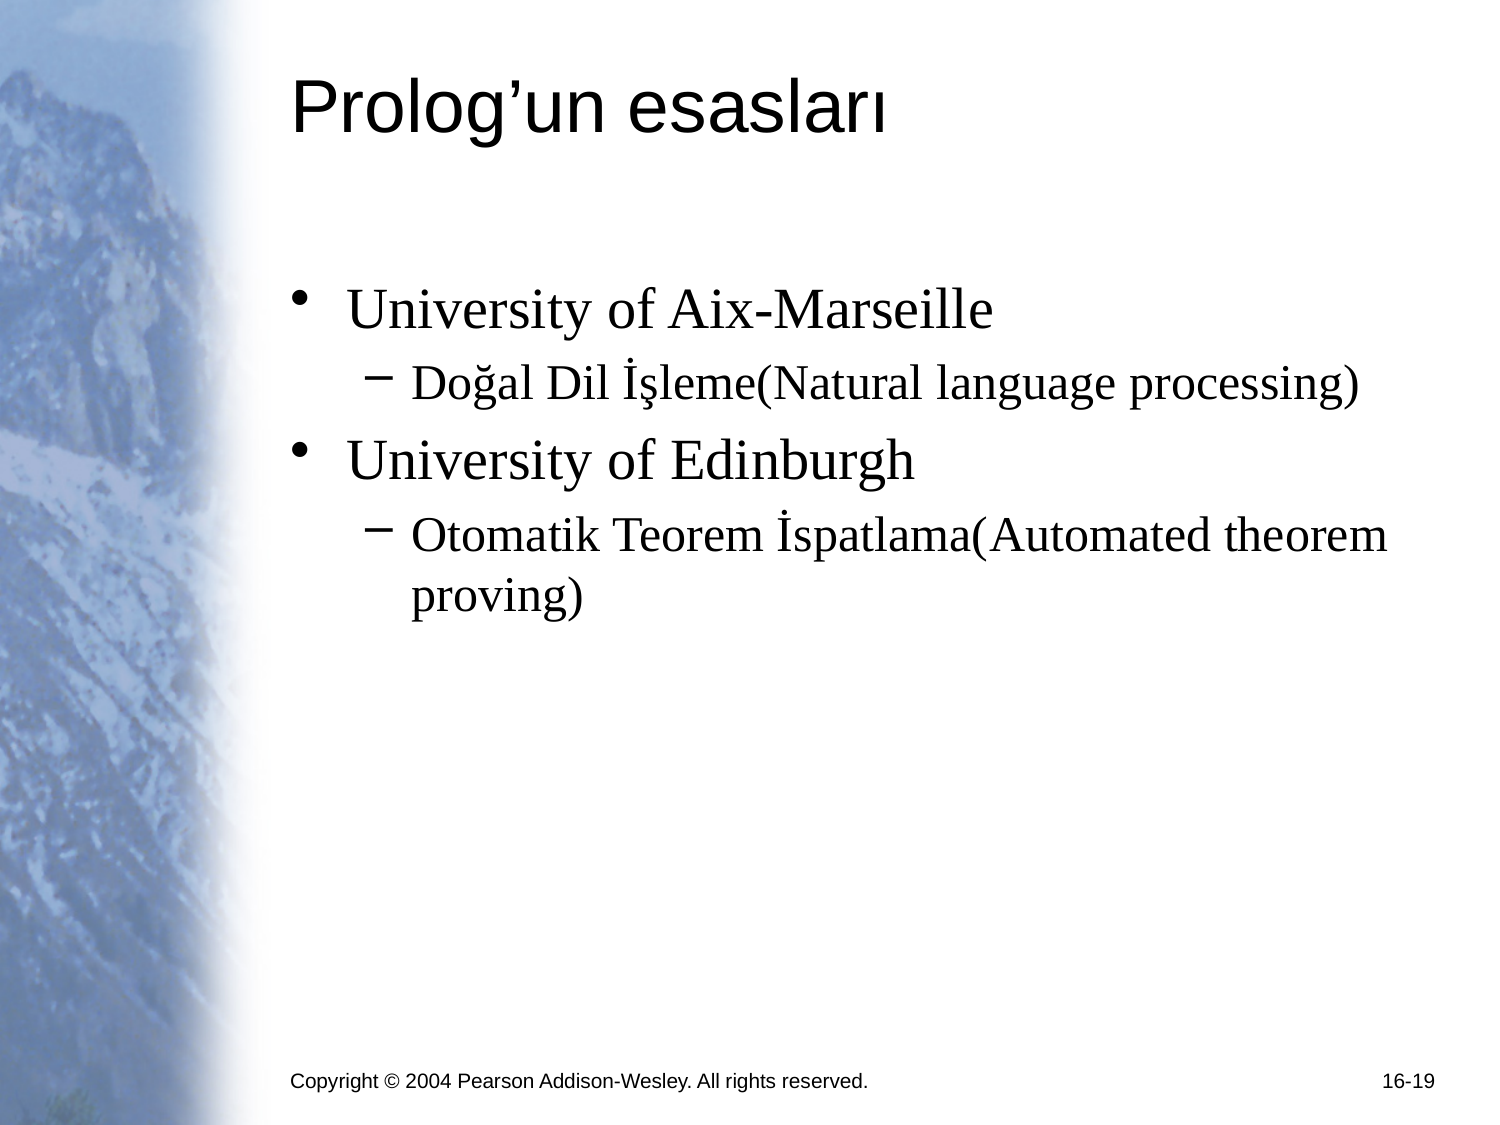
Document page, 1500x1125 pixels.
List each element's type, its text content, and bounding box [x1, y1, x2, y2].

list University of Aix-Marseille Doğal Dil İşleme(Natural language processing) University of Edinburgh Otomatik Teorem İspatlama(Automated theorem proving) [275, 262, 1450, 1013]
title Prolog’un esasları [275, 50, 1450, 238]
slide_number 16-19 [1137, 1025, 1450, 1100]
picture [0, 0, 1500, 1125]
footer Copyright © 2004 Pearson Addison-Wesley. All rights reserved. [275, 1025, 963, 1100]
